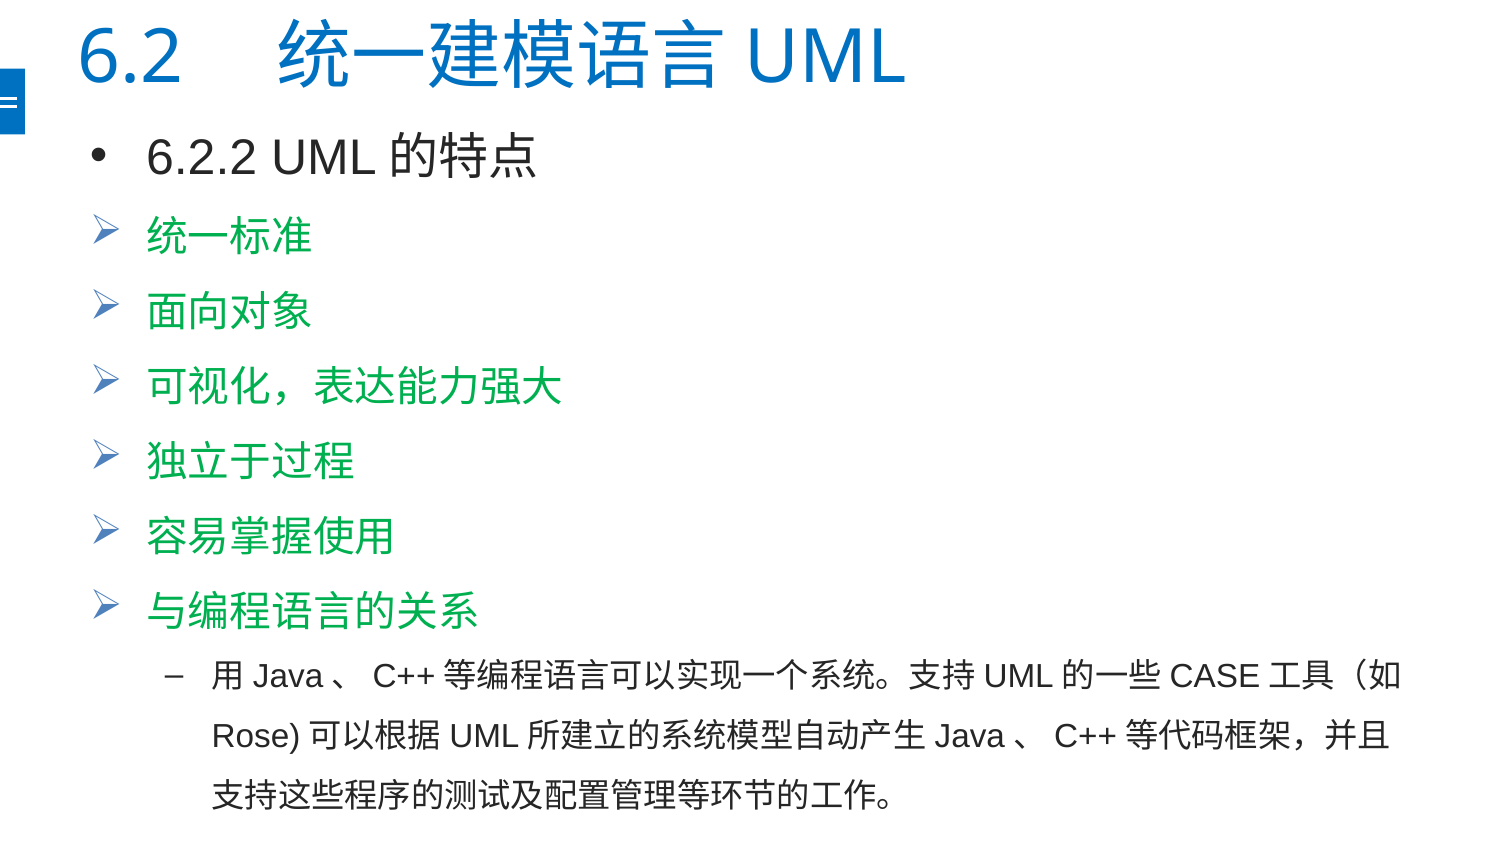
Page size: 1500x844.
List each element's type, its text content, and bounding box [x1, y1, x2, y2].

list 6.2.2 UML的特点 统一标准 面向对象 可视化，表达能力强大 独立于过程 容易掌握使用 与编程语言的关系 用Java、C++等编程语言可以实现一个系统。支持UML的一些CASE工具（如Rose)可以根据UML所建立的系统模型自动产生Java、C++等代码框架，并且支持这些程序的测试及配置管理等环节的工作。 [75, 86, 1425, 688]
footer [75, 784, 1163, 833]
title 6.2 统一建模语言UML [62, 17, 1313, 87]
